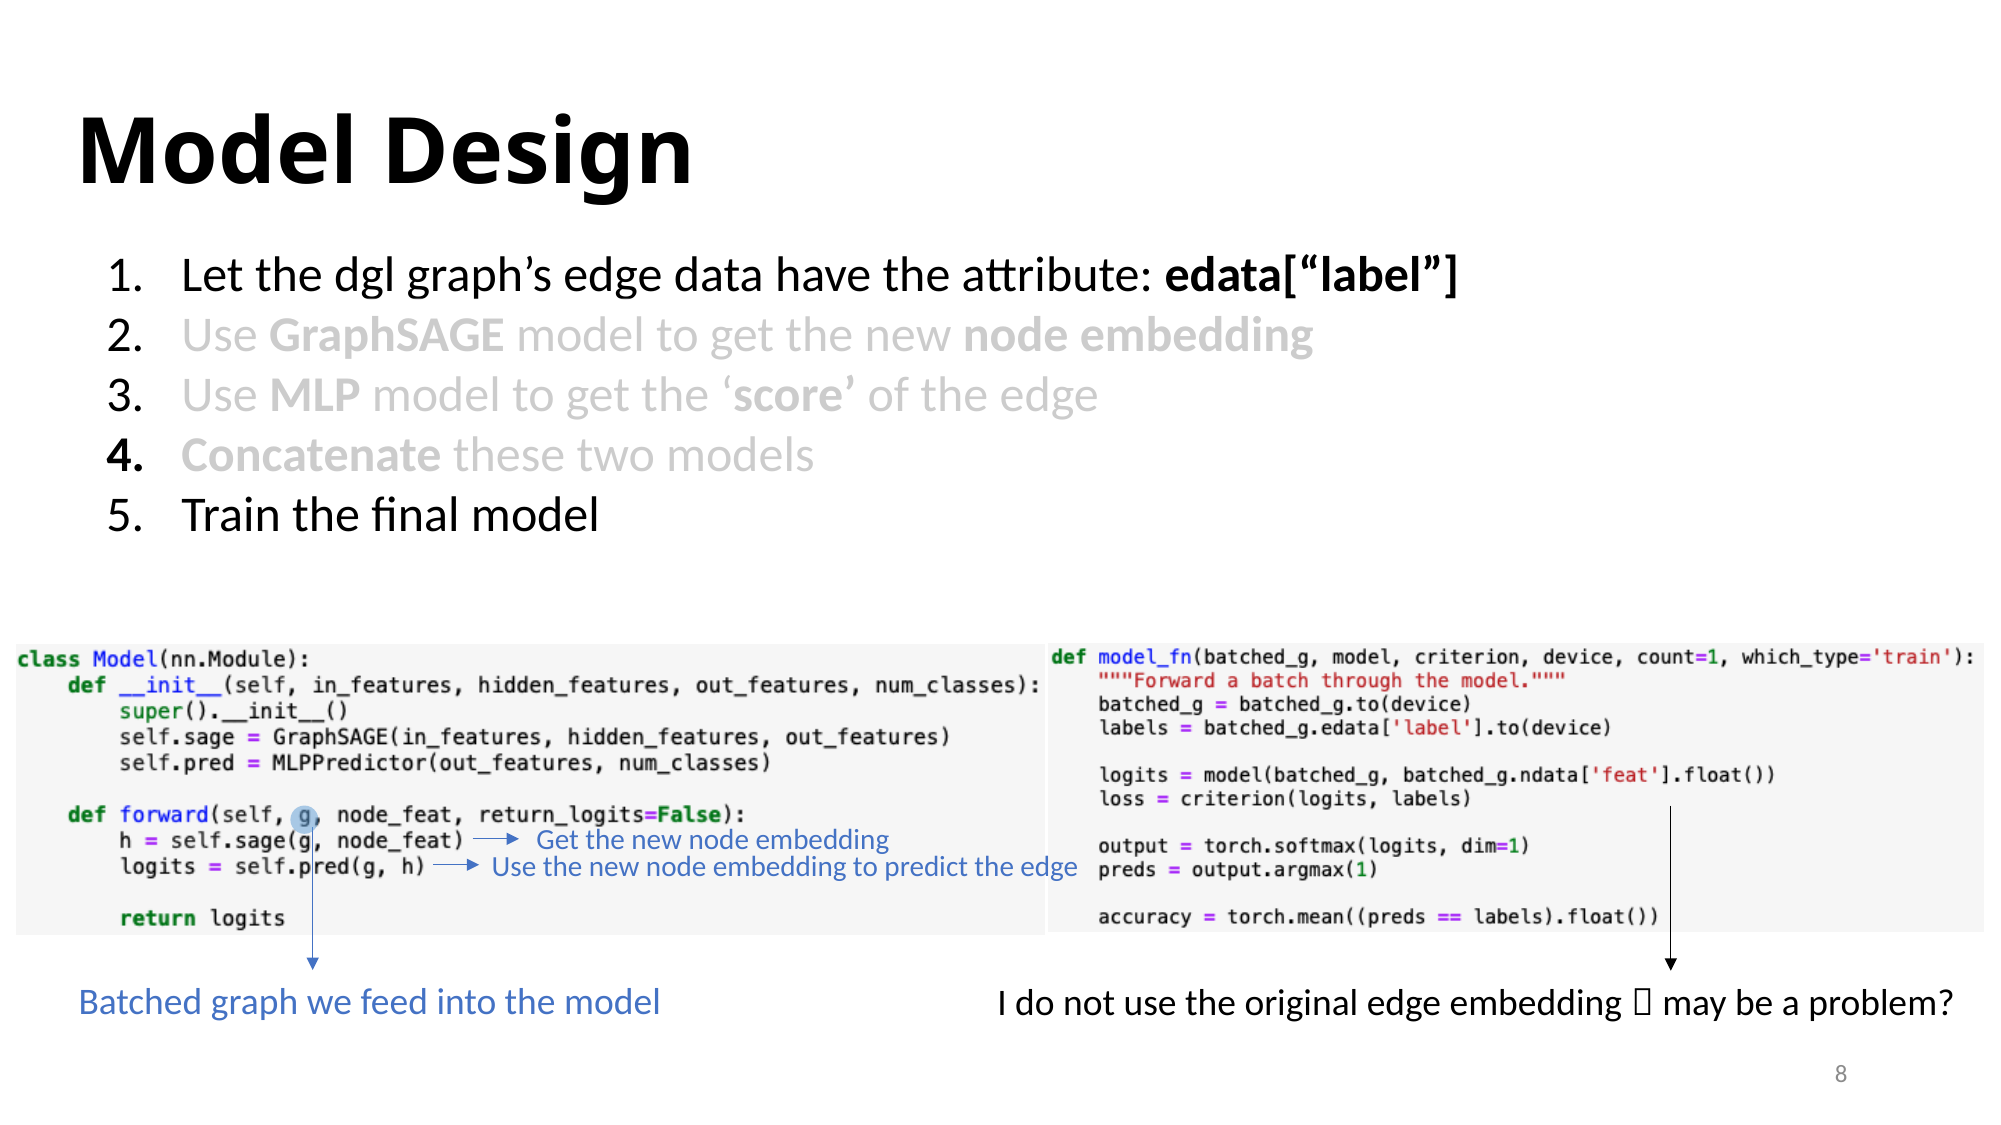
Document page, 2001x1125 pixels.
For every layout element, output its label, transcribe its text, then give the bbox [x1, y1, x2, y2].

text_box Let the dgl graph’s edge data have the attribute: edata[“label”] Use GraphSAGE model to get the new node embedding Use MLP model to get the ‘score’ of the edge Concatenate these two models Train the final model [16, 233, 1866, 609]
title Model Design [60, 44, 1786, 233]
text_box Batched graph we feed into the model [63, 969, 677, 1029]
slide_number 8 [1412, 1042, 1863, 1103]
picture [1048, 643, 1984, 932]
text_box I do not use the original edge embedding  may be a problem? [982, 970, 1971, 1031]
picture [16, 644, 1045, 935]
text_box [149, 298, 1564, 481]
